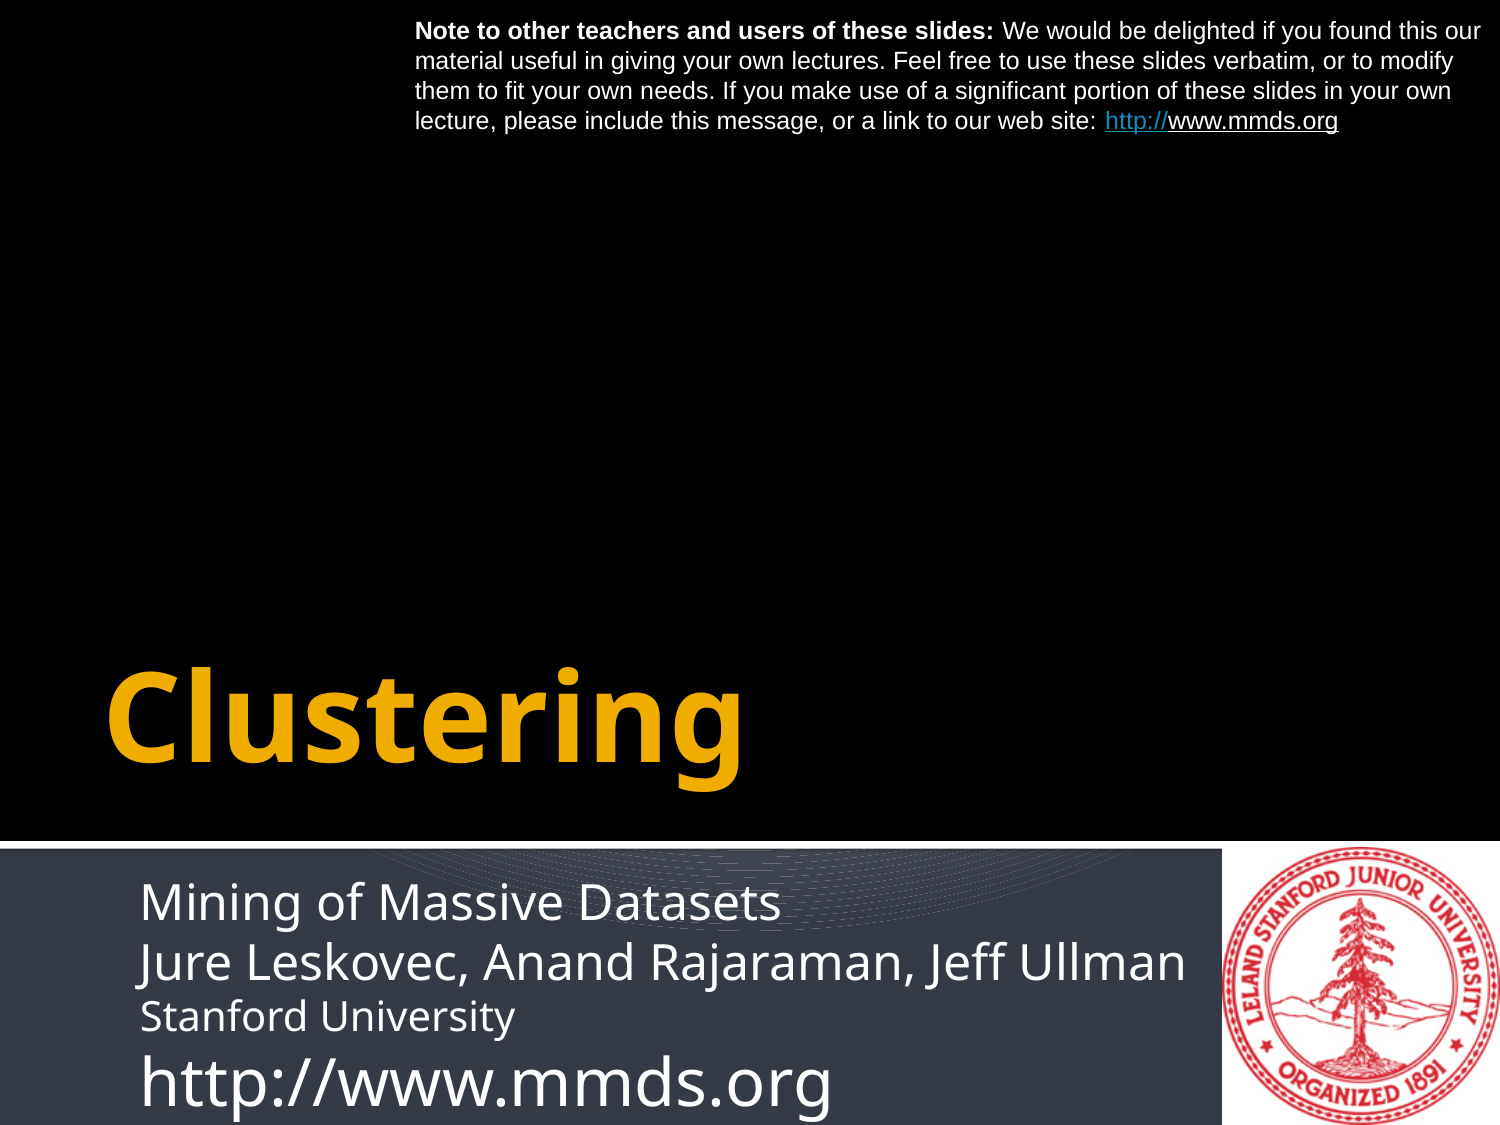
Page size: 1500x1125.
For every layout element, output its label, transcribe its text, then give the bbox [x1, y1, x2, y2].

picture [1222, 847, 1500, 1125]
title Clustering [87, 237, 1500, 788]
text_box Mining of Massive Datasets Jure Leskovec, Anand Rajaraman, Jeff Ullman Stanford University http://www.mmds.org [125, 862, 1216, 1125]
text_box Note to other teachers and users of these slides: We would be delighted if you found this our material useful in giving your own lectures. Feel free to use these slides verbatim, or to modify them to fit your own needs. If you make use of a significant portion of these slides in your own lecture, please include this message, or a link to our web site: http://www.mmds.org [399, 7, 1500, 142]
